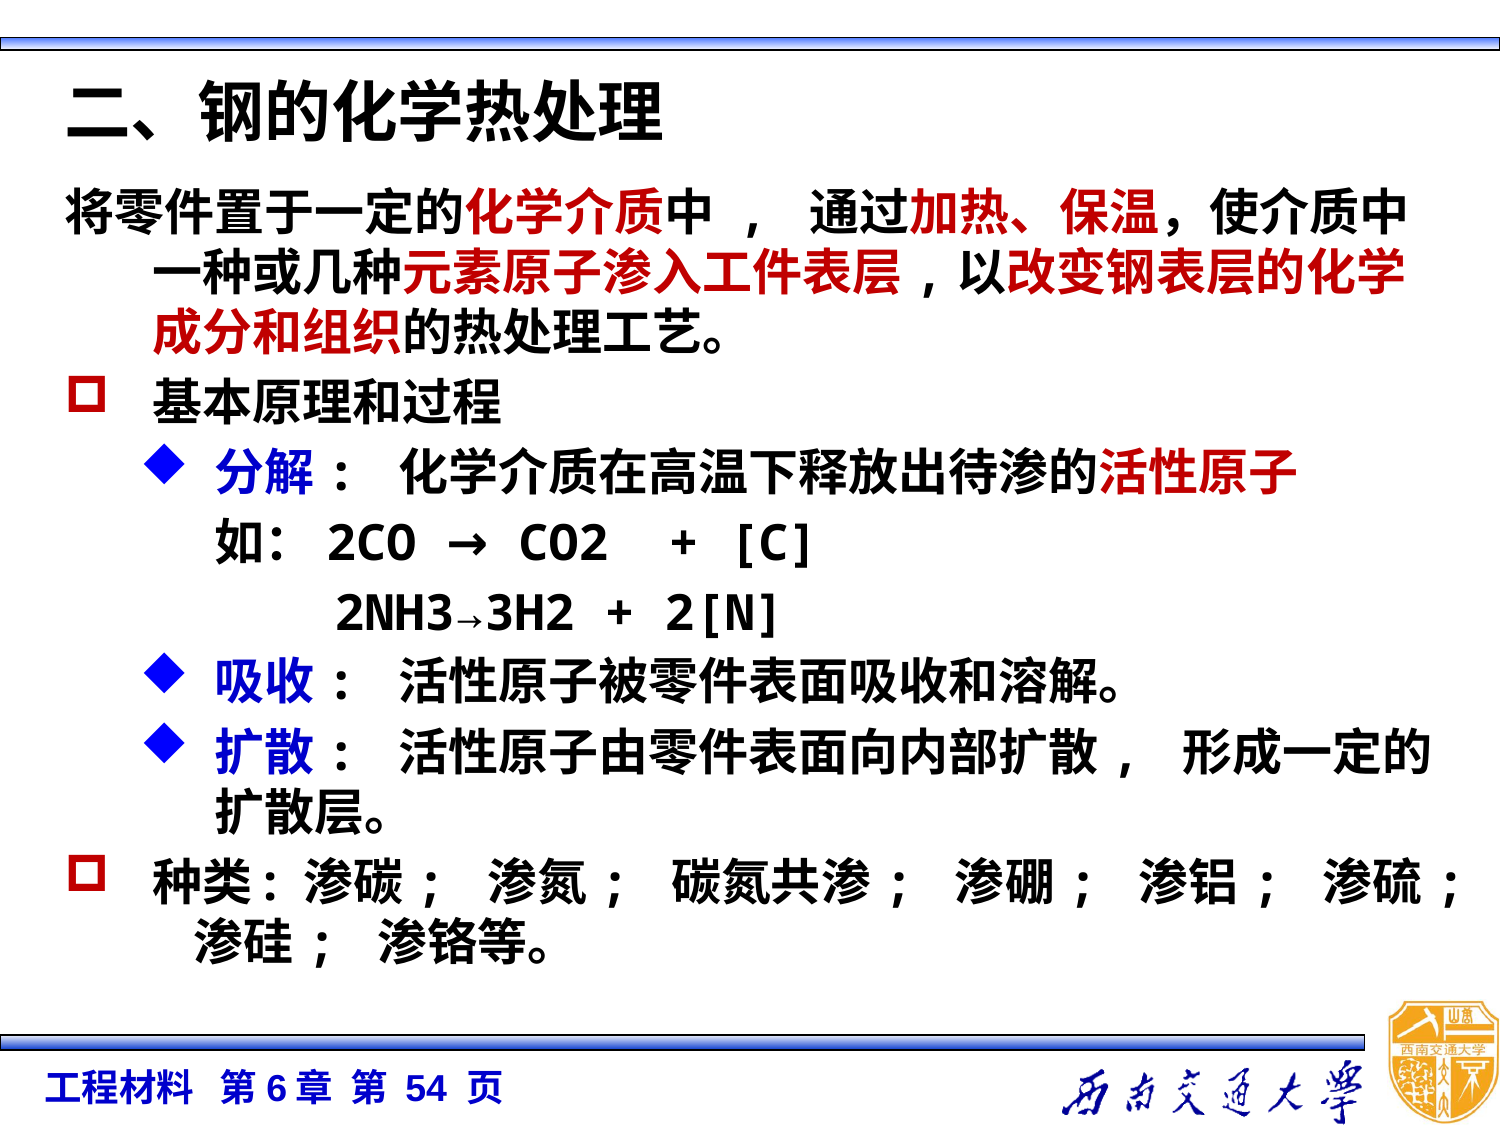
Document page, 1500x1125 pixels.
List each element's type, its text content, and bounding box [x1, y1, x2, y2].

picture [1387, 999, 1500, 1125]
list 将零件置于一定的化学介质中 , 通过加热、保温，使介质中一种或几种元素原子渗入工件表层,以改变钢表层的化学成分和组织的热处理工艺。 基本原理和过程 分解: 化学介质在高温下释放出待渗的活性原子 如：2CO → CO2 + [C] 2NH3→3H2 + 2[N] 吸收: 活性原子被零件表面吸收和溶解。 扩散: 活性原子由零件表面向内部扩散, 形成一定的扩散层。 种类: 渗碳; 渗氮; 碳氮共渗; 渗硼; 渗铝; 渗硫; 渗硅; 渗铬等。 [49, 172, 1451, 1000]
title 二、钢的化学热处理 [49, 62, 1451, 172]
picture [1062, 1059, 1363, 1125]
